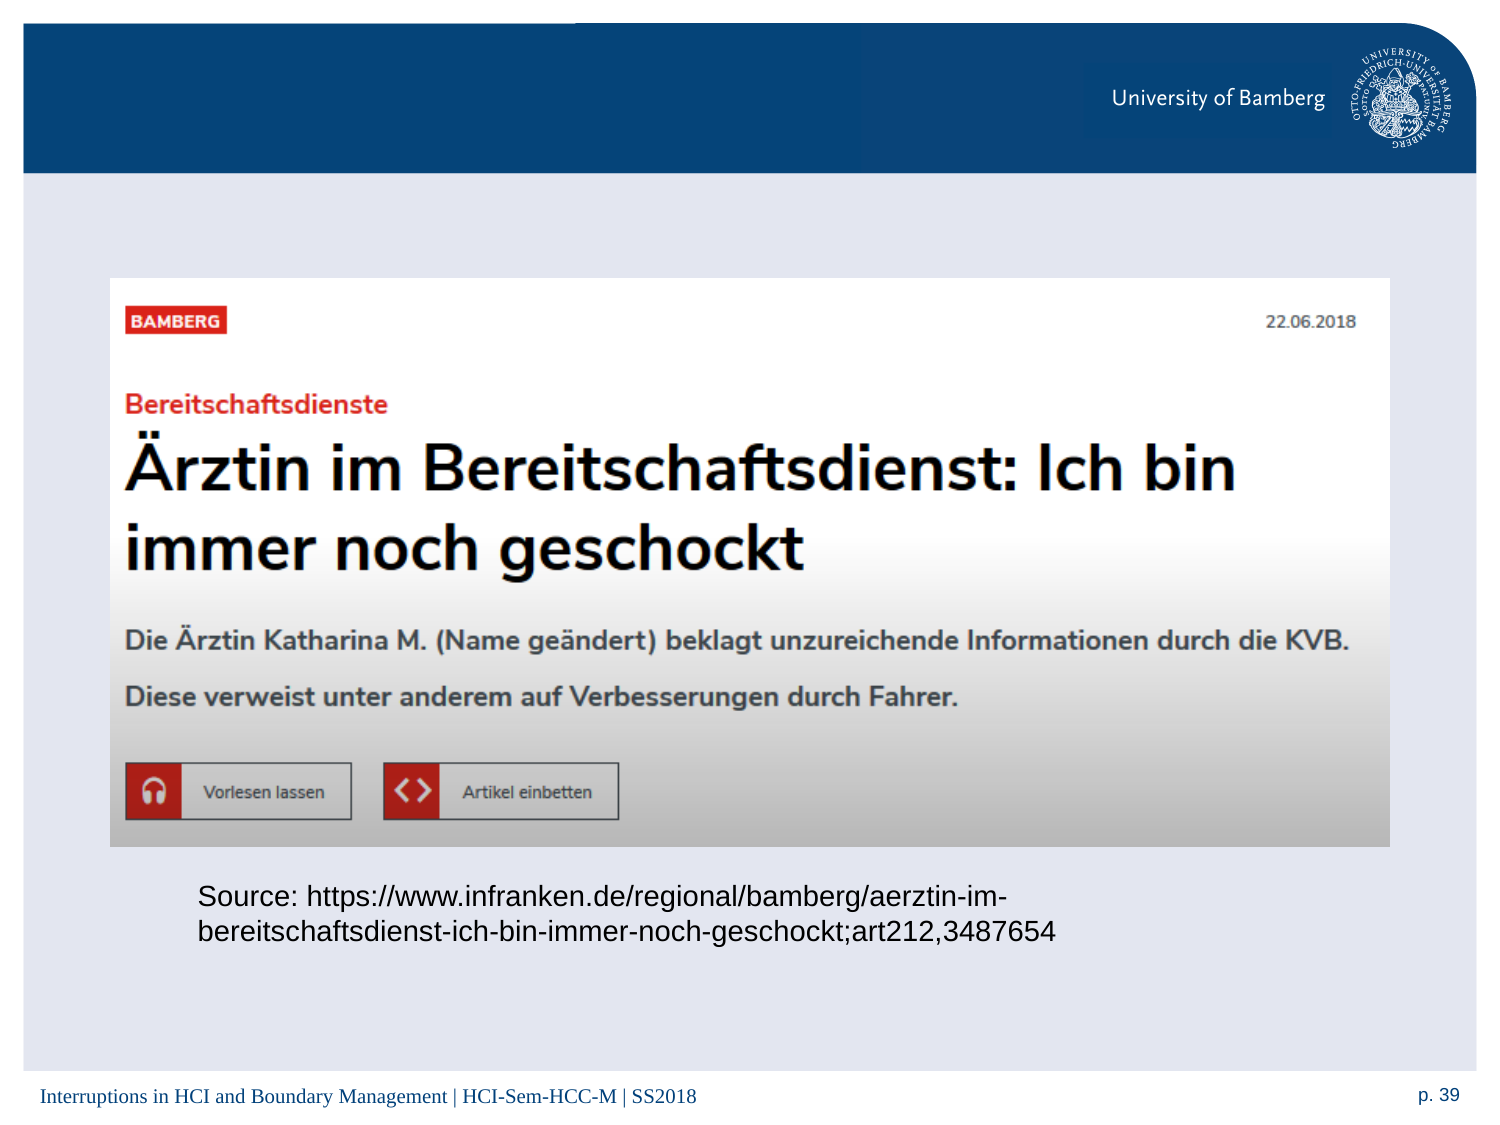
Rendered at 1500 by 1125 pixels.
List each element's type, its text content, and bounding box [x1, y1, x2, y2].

text_box Source: https://www.infranken.de/regional/bamberg/aerztin-im-bereitschaftsdienst-ich-bin-immer-noch-geschockt;art212,3487654 [182, 869, 1247, 955]
picture [0, 0, 1500, 1125]
